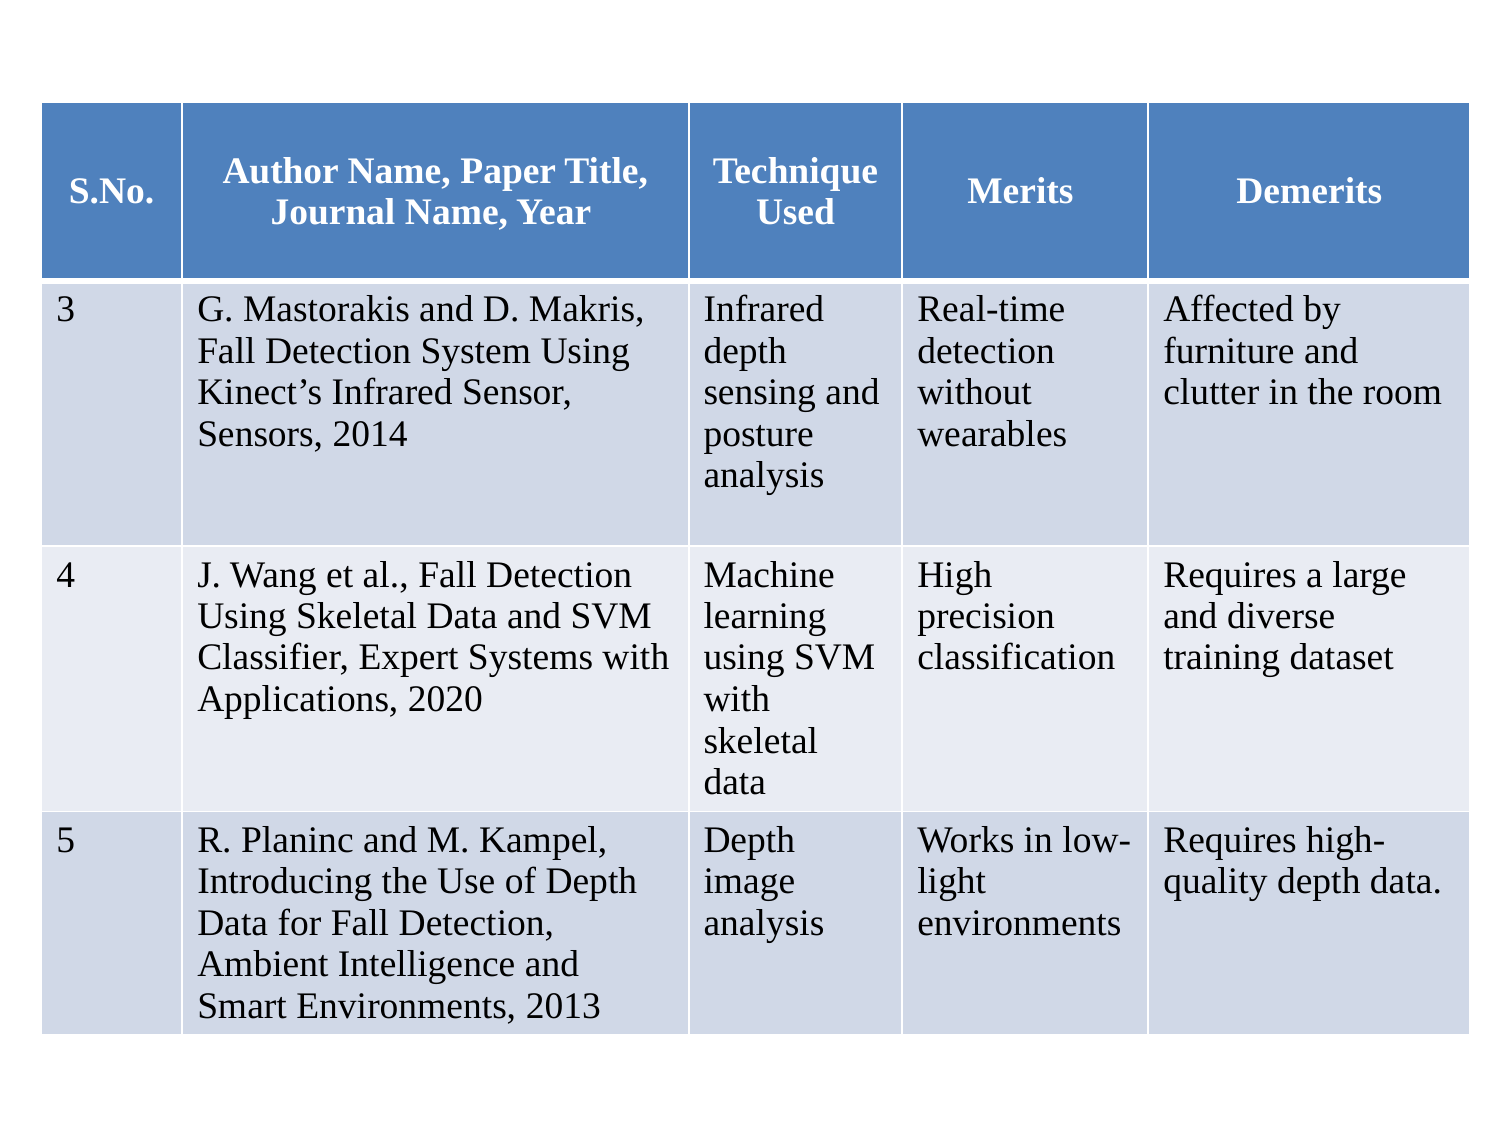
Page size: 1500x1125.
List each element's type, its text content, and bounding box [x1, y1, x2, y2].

table_header Technique Used [690, 103, 901, 278]
table_header Demerits [1149, 103, 1469, 278]
table_cell J. Wang et al., Fall Detection Using Skeletal Data and SVM Classifier, Expert Systems with Applications, 2020 [183, 547, 688, 811]
table_header S.No. [42, 103, 181, 278]
table_cell Affected by furniture and clutter in the room [1149, 284, 1469, 545]
table_cell Requires a large and diverse training dataset [1149, 547, 1469, 811]
table_cell 5 [42, 812, 181, 1034]
table_cell Infrared depth sensing and posture analysis [690, 284, 901, 545]
table_cell Depth image analysis [690, 812, 901, 1034]
table_cell Works in low-light environments [903, 812, 1147, 1034]
table_cell R. Planinc and M. Kampel, Introducing the Use of Depth Data for Fall Detection, Ambient Intelligence and Smart Environments, 2013 [183, 812, 688, 1034]
table_cell G. Mastorakis and D. Makris, Fall Detection System Using Kinect’s Infrared Sensor, Sensors, 2014 [183, 284, 688, 545]
table_header Author Name, Paper Title, Journal Name, Year [183, 103, 688, 278]
table_cell 3 [42, 284, 181, 545]
table_cell High precision classification [903, 547, 1147, 811]
table_cell Machine learning using SVM with skeletal data [690, 547, 901, 811]
table_cell Requires high-quality depth data. [1149, 812, 1469, 1034]
table_cell 4 [42, 547, 181, 811]
table_cell Real-time detection without wearables [903, 284, 1147, 545]
table_header Merits [903, 103, 1147, 278]
